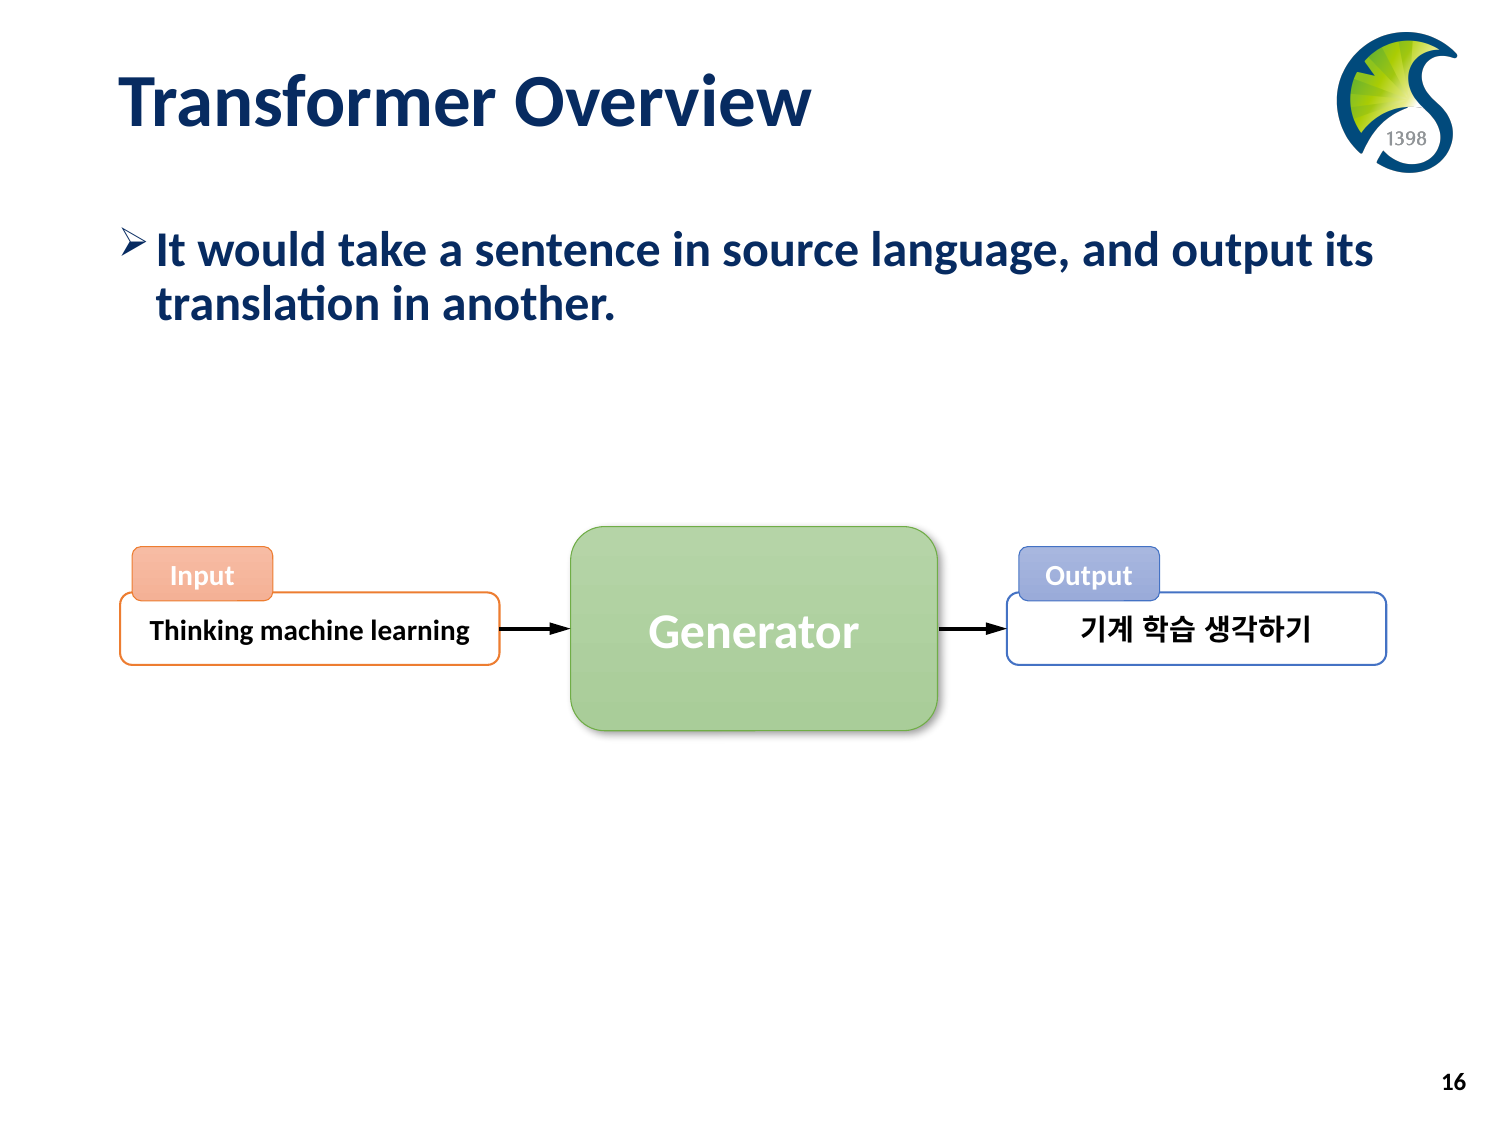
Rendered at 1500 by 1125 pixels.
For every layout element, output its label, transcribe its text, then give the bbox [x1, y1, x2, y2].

picture [1397, 31, 1458, 174]
slide_number 16 [1403, 1050, 1482, 1111]
text_box Input [131, 546, 274, 602]
title Transformer Overview [103, 27, 1397, 179]
text_box 기계 학습 생각하기 [1005, 591, 1388, 666]
text_box Output [1018, 546, 1161, 602]
text_box Generator [570, 526, 939, 732]
list It would take a sentence in source language, and output its translation in another. [103, 215, 1397, 1032]
text_box Thinking machine learning [119, 591, 501, 666]
